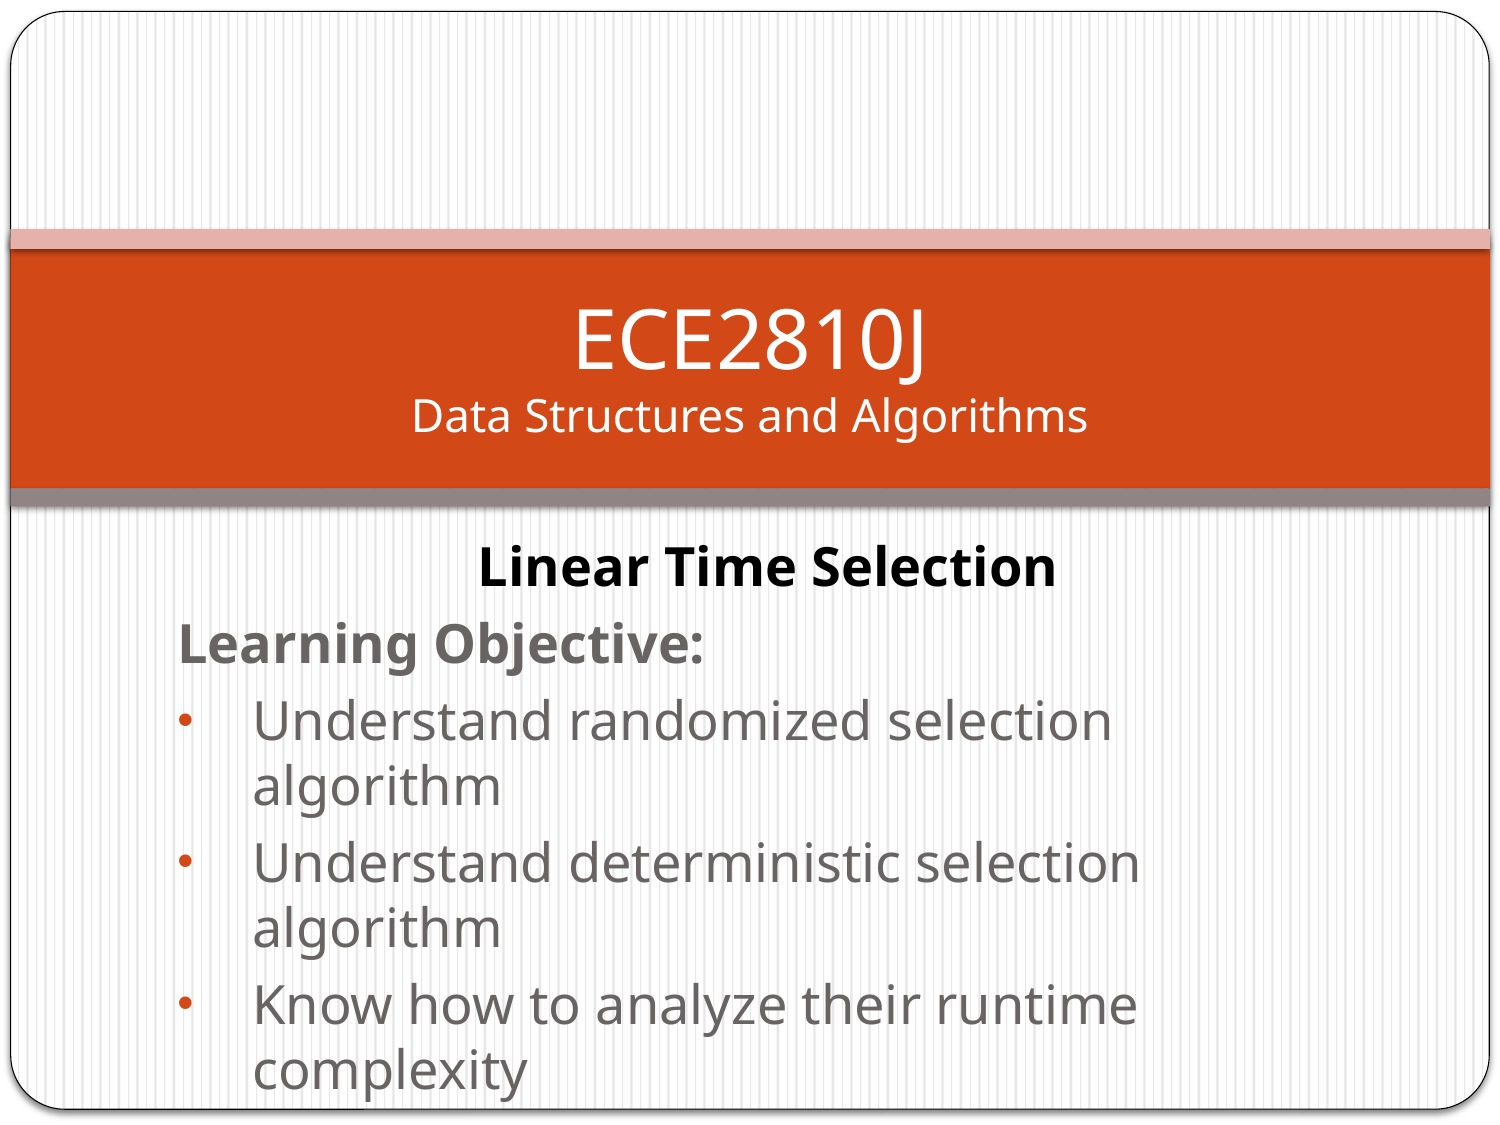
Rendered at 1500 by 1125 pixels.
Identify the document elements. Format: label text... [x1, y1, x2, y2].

title ECE2810J Data Structures and Algorithms [75, 247, 1425, 489]
subtitle Linear Time Selection Learning Objective: Understand randomized selection algorithm Understand deterministic selection algorithm Know how to analyze their runtime complexity [162, 525, 1375, 988]
